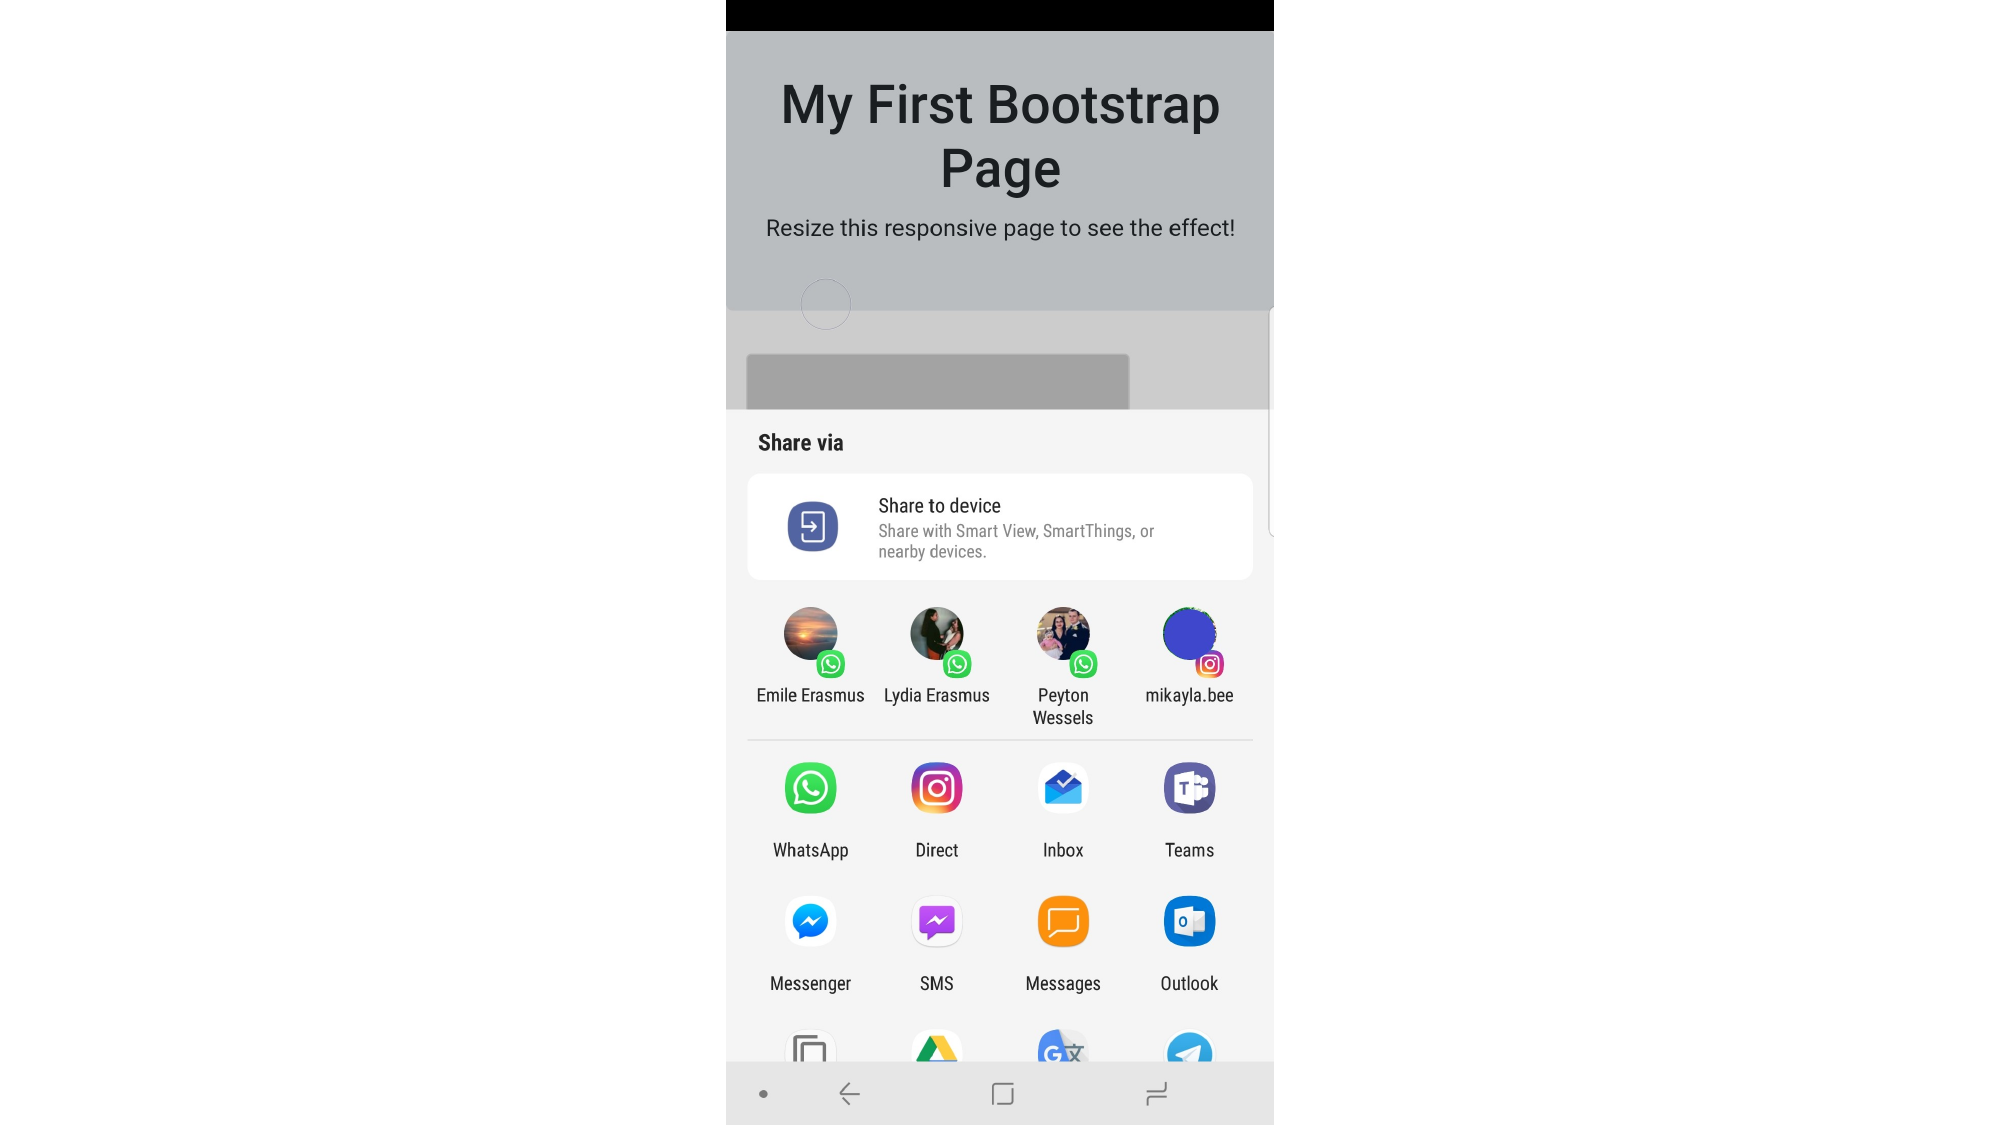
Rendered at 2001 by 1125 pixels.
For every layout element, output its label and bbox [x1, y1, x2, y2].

picture [726, 0, 1274, 1125]
